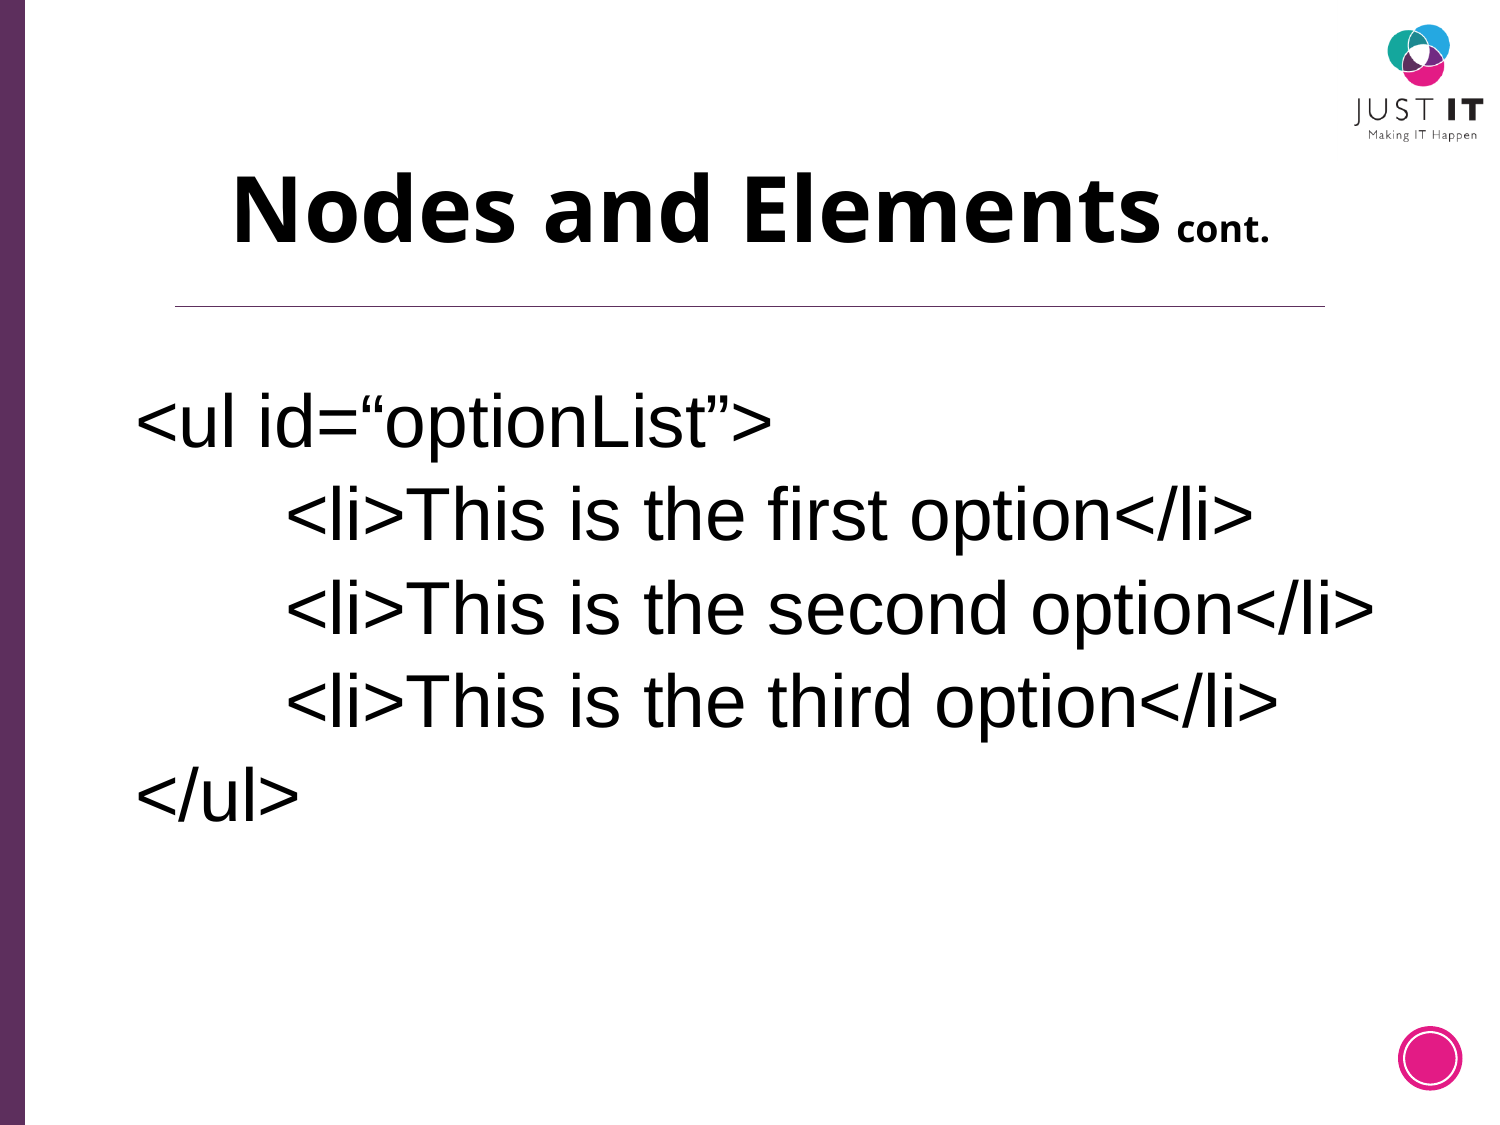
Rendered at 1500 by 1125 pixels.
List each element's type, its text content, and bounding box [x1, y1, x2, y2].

list <ul id=“optionList”> <li>This is the first option</li> <li>This is the second option</li> <li>This is the third option</li> </ul> [75, 375, 1425, 1013]
picture [1337, 0, 1499, 161]
title Nodes and Elements cont. [75, 119, 1425, 307]
